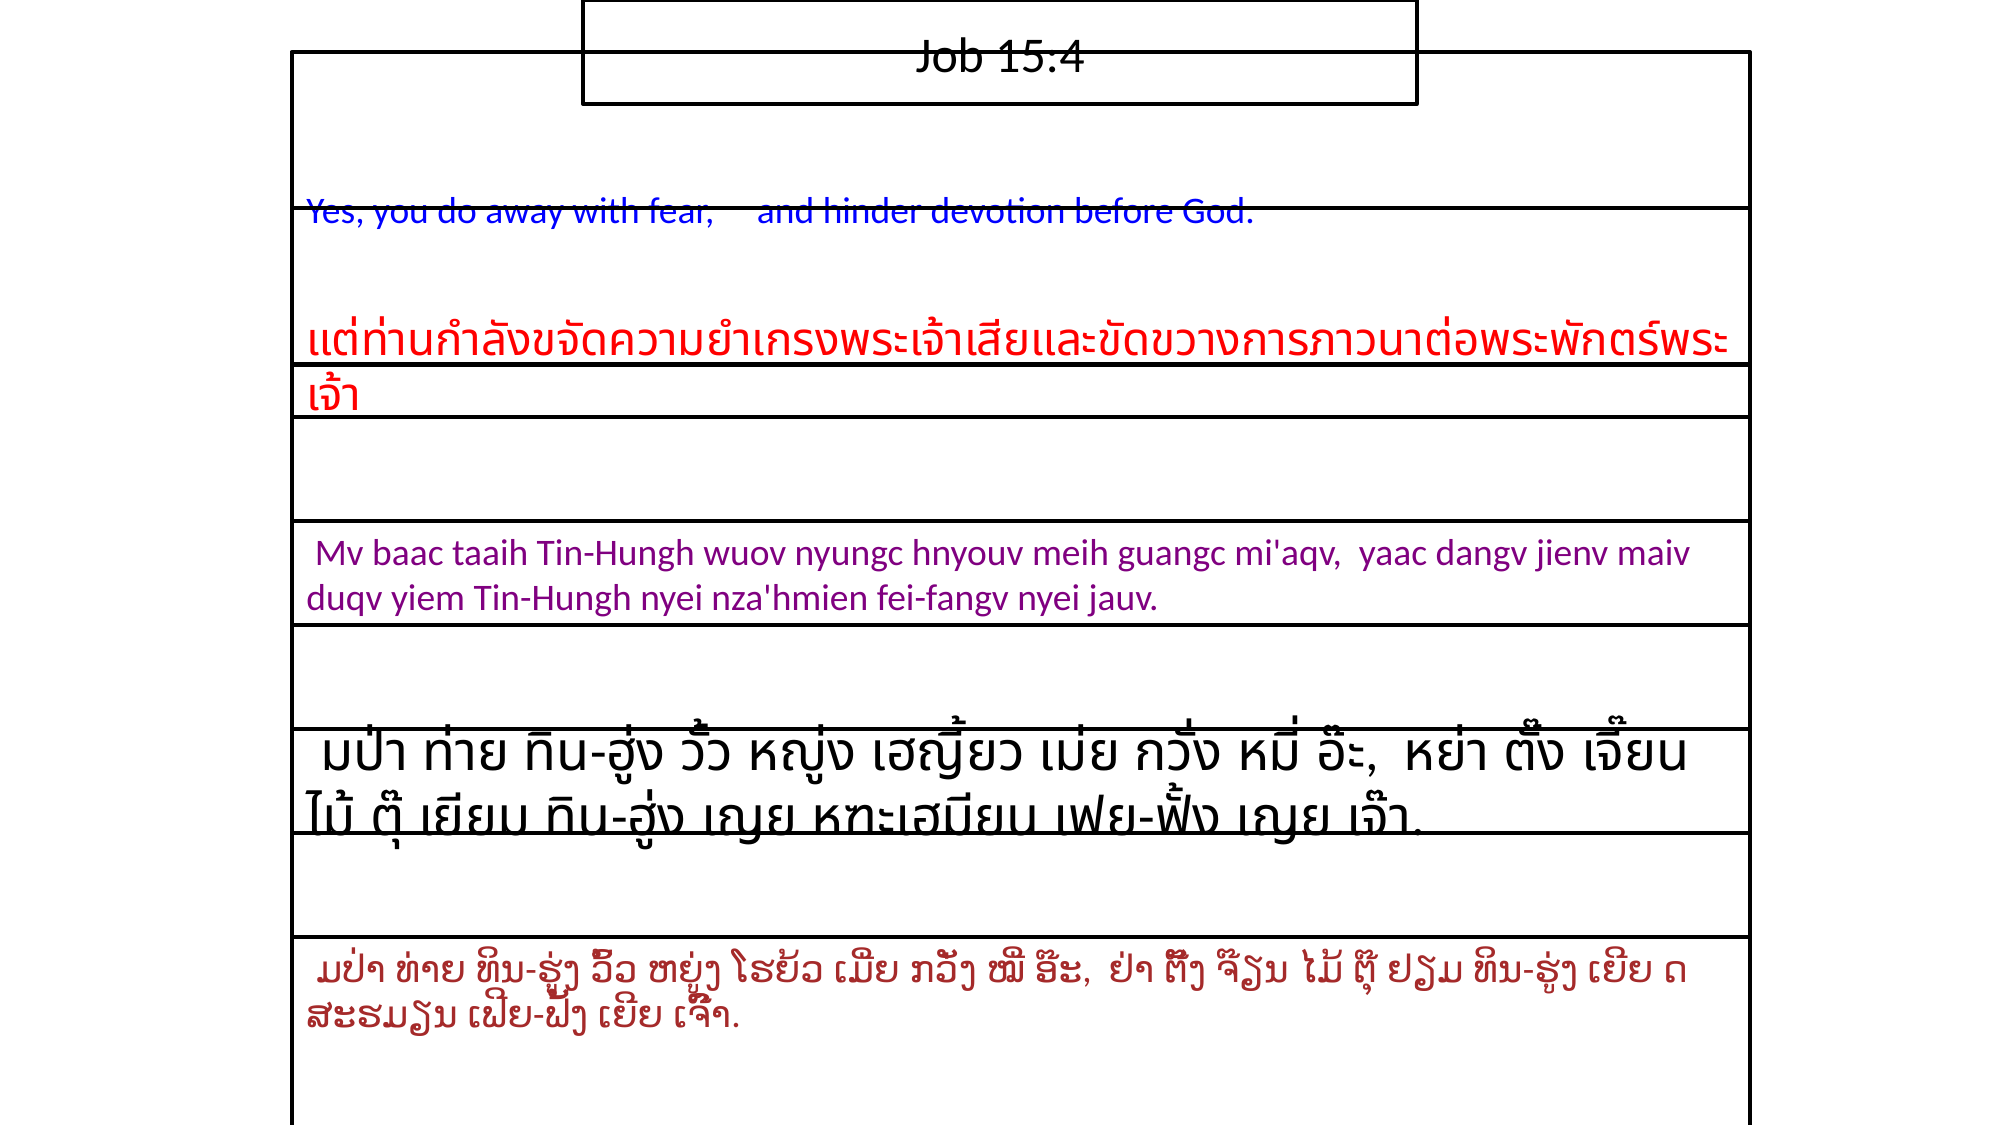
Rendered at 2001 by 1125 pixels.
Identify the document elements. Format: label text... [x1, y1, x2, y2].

text_box มป่า ท่าย ทิน-ฮู่ง วั้ว หญู่ง เฮญี้ยว เม่ย กวั่ง หมี่ อ๊ะ, หย่า ตั๊ง เจี๊ยน ไม้ ตุ๊ เยียม ทิน-ฮู่ง เญย หฑะเฮมียน เฟย-ฟั้ง เญย เจ๊า. [290, 623, 1752, 831]
text_box Yes, you do away with fear, and hinder devotion before God. [290, 50, 1752, 206]
text_box ມປ່າ ທ່າຍ ທິນ-ຮູ່ງ ວົ້ວ ຫຍູ່ງ ໂຮຍ້ວ ເມີ່ຍ ກວັ່ງ ໝີ່ ອ໊ະ, ຢ່າ ຕັ໊ງ ຈ໊ຽນ ໄມ້ ຕຸ໊ ຢຽມ ທິນ-ຮູ່ງ ເຍີຍ ດສະຮມຽນ ເຟີຍ-ຟັ້ງ ເຍີຍ ເຈົ໊າ. [290, 831, 1752, 1125]
text_box Mv baac taaih Tin-Hungh wuov nyungc hnyouv meih guangc mi'aqv, yaac dangv jienv maiv duqv yiem Tin-Hungh nyei nza'hmien fei-fangv nyei jauv. [290, 415, 1752, 623]
text_box Job 15:4 [581, 0, 1419, 50]
text_box แต่​ท่าน​กำลัง​ขจัด​ความ​ยำเกรง​พระ​เจ้า​เสียและ​ขัดขวาง​การ​ภาวนา​ต่อ​พระ​พักตร์​พระ​เจ้า [290, 206, 1752, 415]
